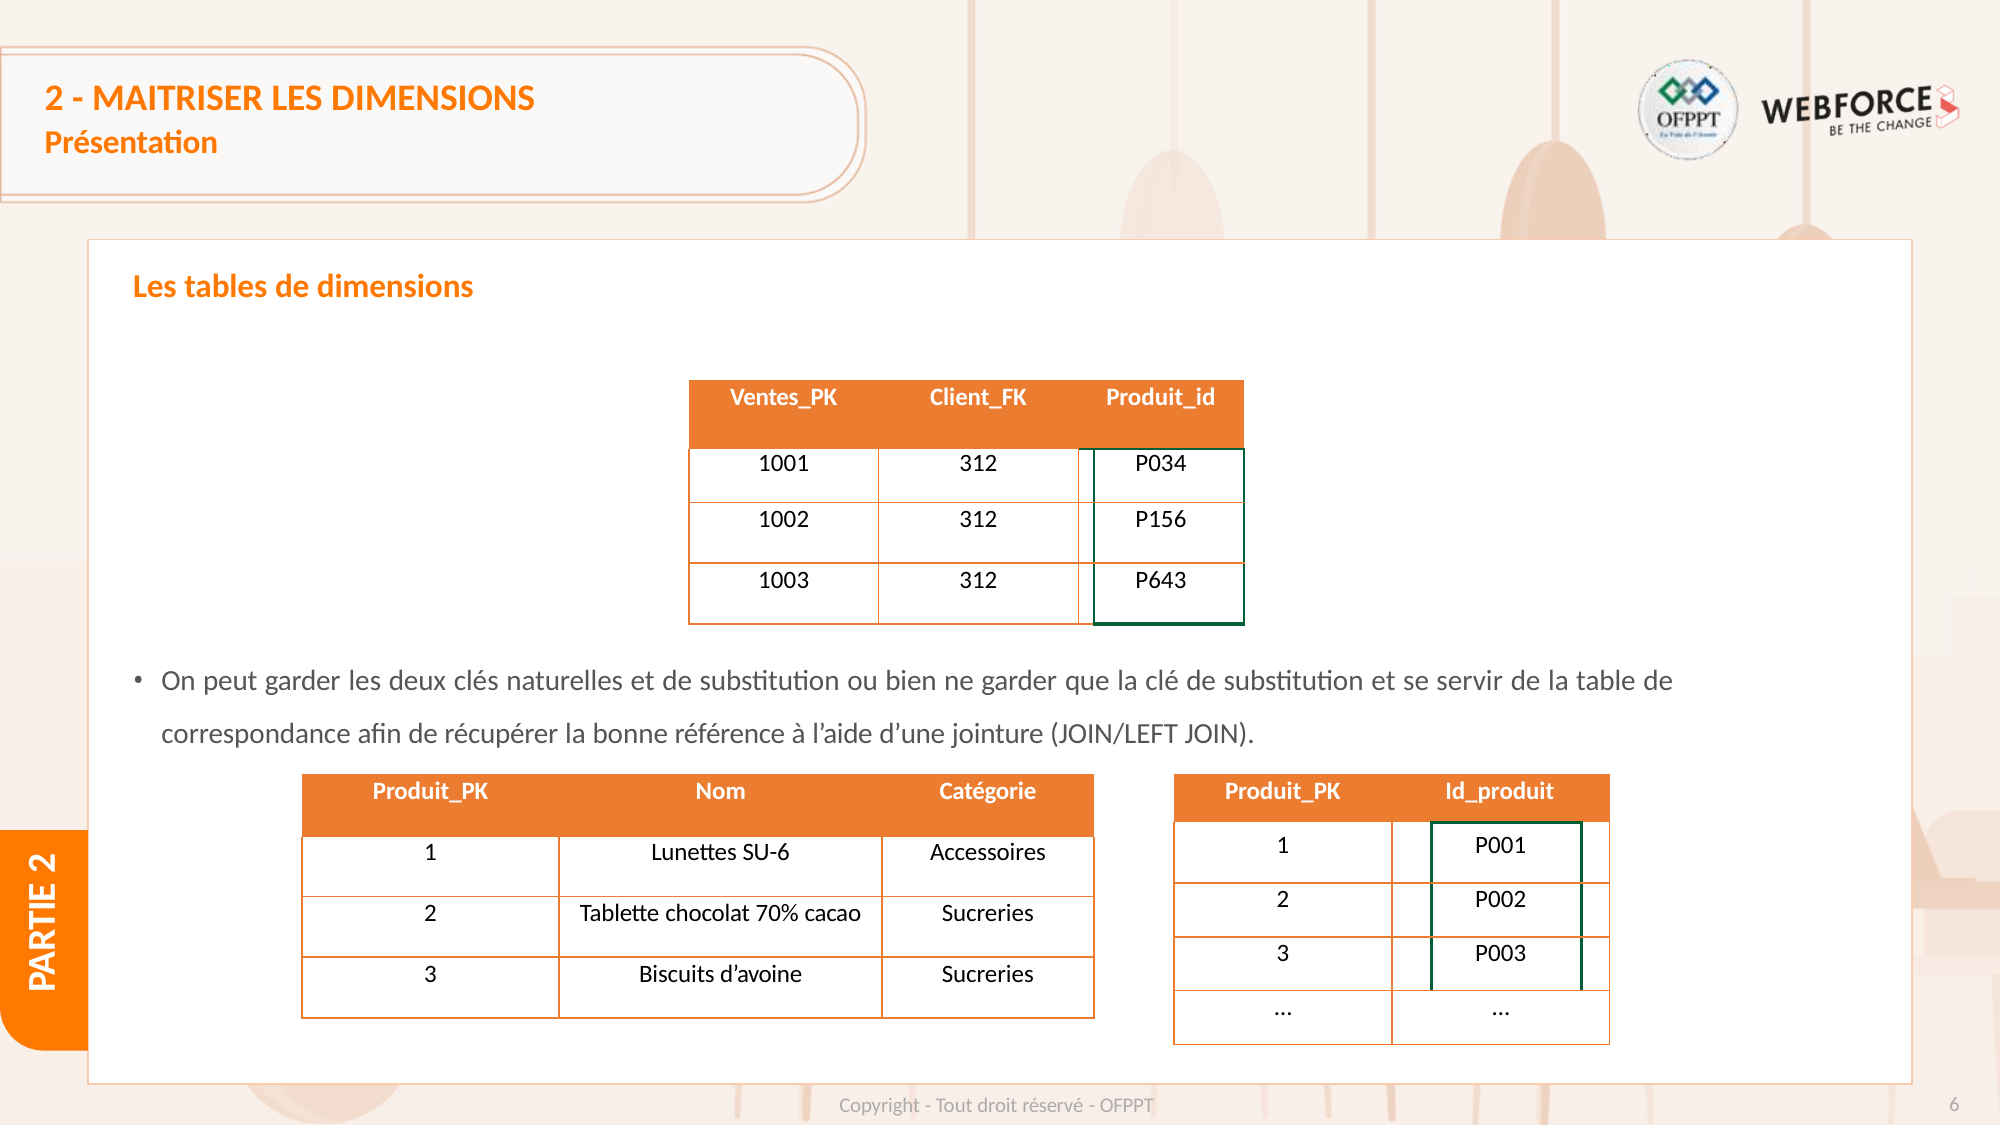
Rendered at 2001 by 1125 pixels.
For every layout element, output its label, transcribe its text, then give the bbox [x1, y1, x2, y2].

footer Copyright - Tout droit réservé - OFPPT [837, 1096, 1163, 1125]
picture [0, 0, 2000, 1125]
title 2 - MAITRISER LES DIMENSIONS Présentation [42, 66, 540, 235]
text_box 6 [1942, 1093, 1987, 1116]
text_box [0, 238, 1913, 1086]
